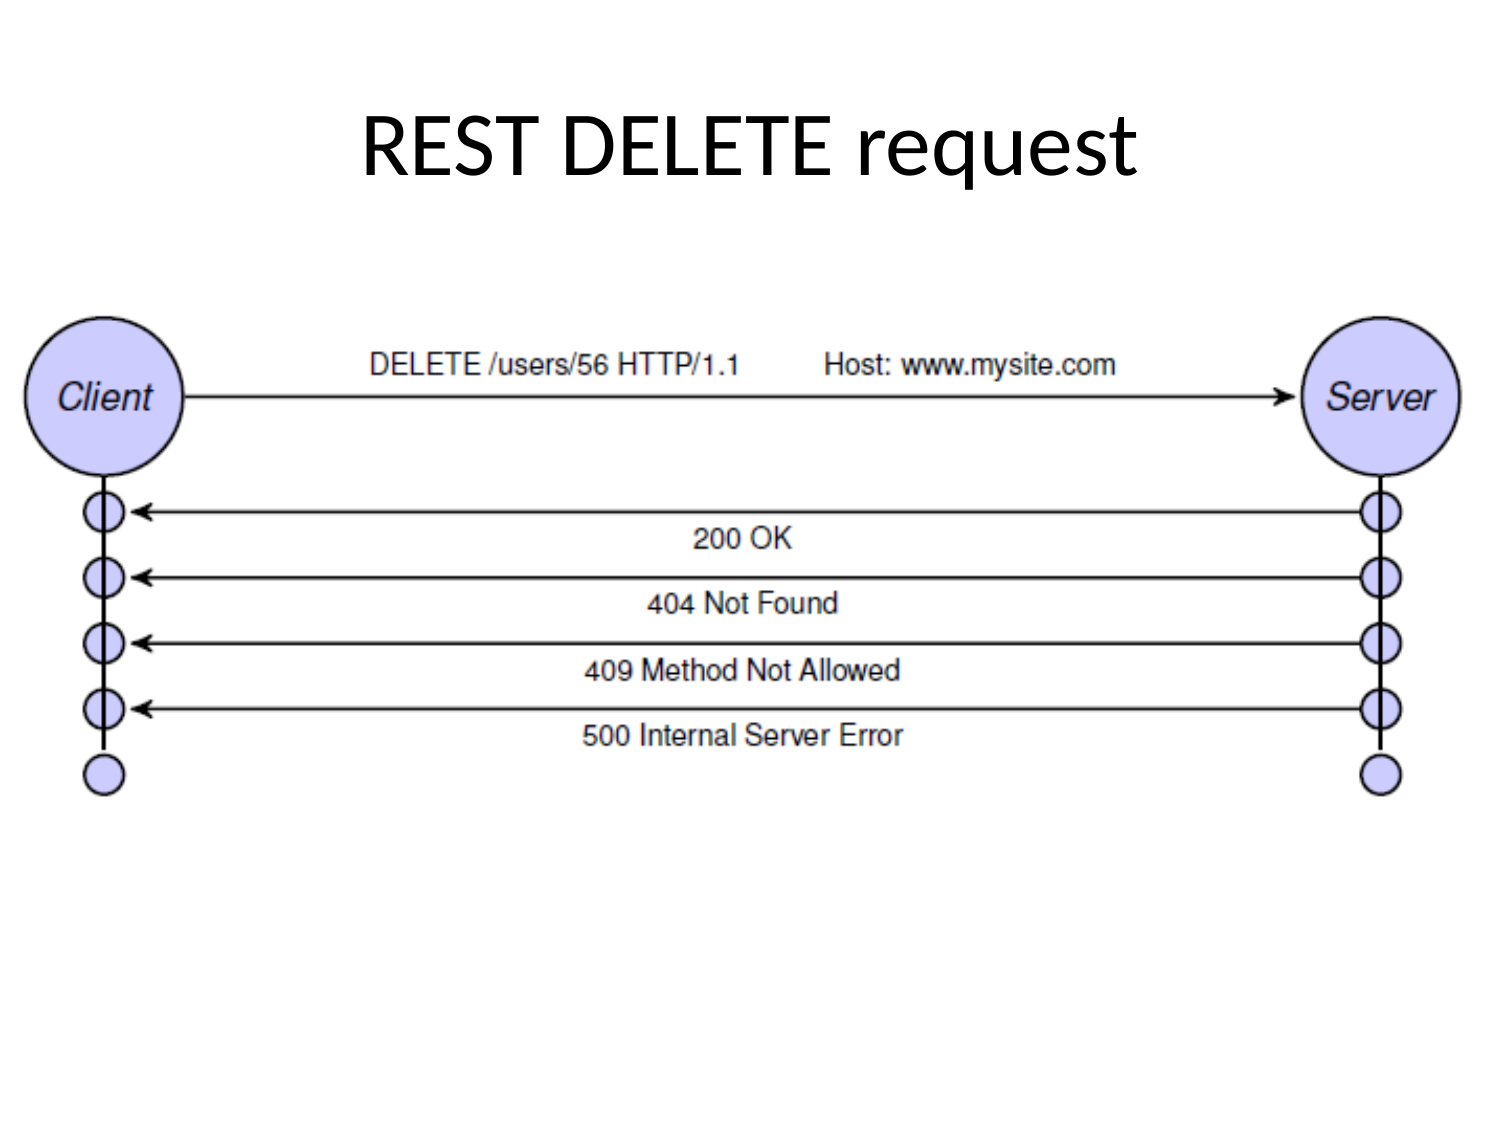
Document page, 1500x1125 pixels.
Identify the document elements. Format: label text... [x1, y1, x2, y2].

title REST DELETE request [75, 45, 1425, 233]
picture [7, 277, 1492, 848]
